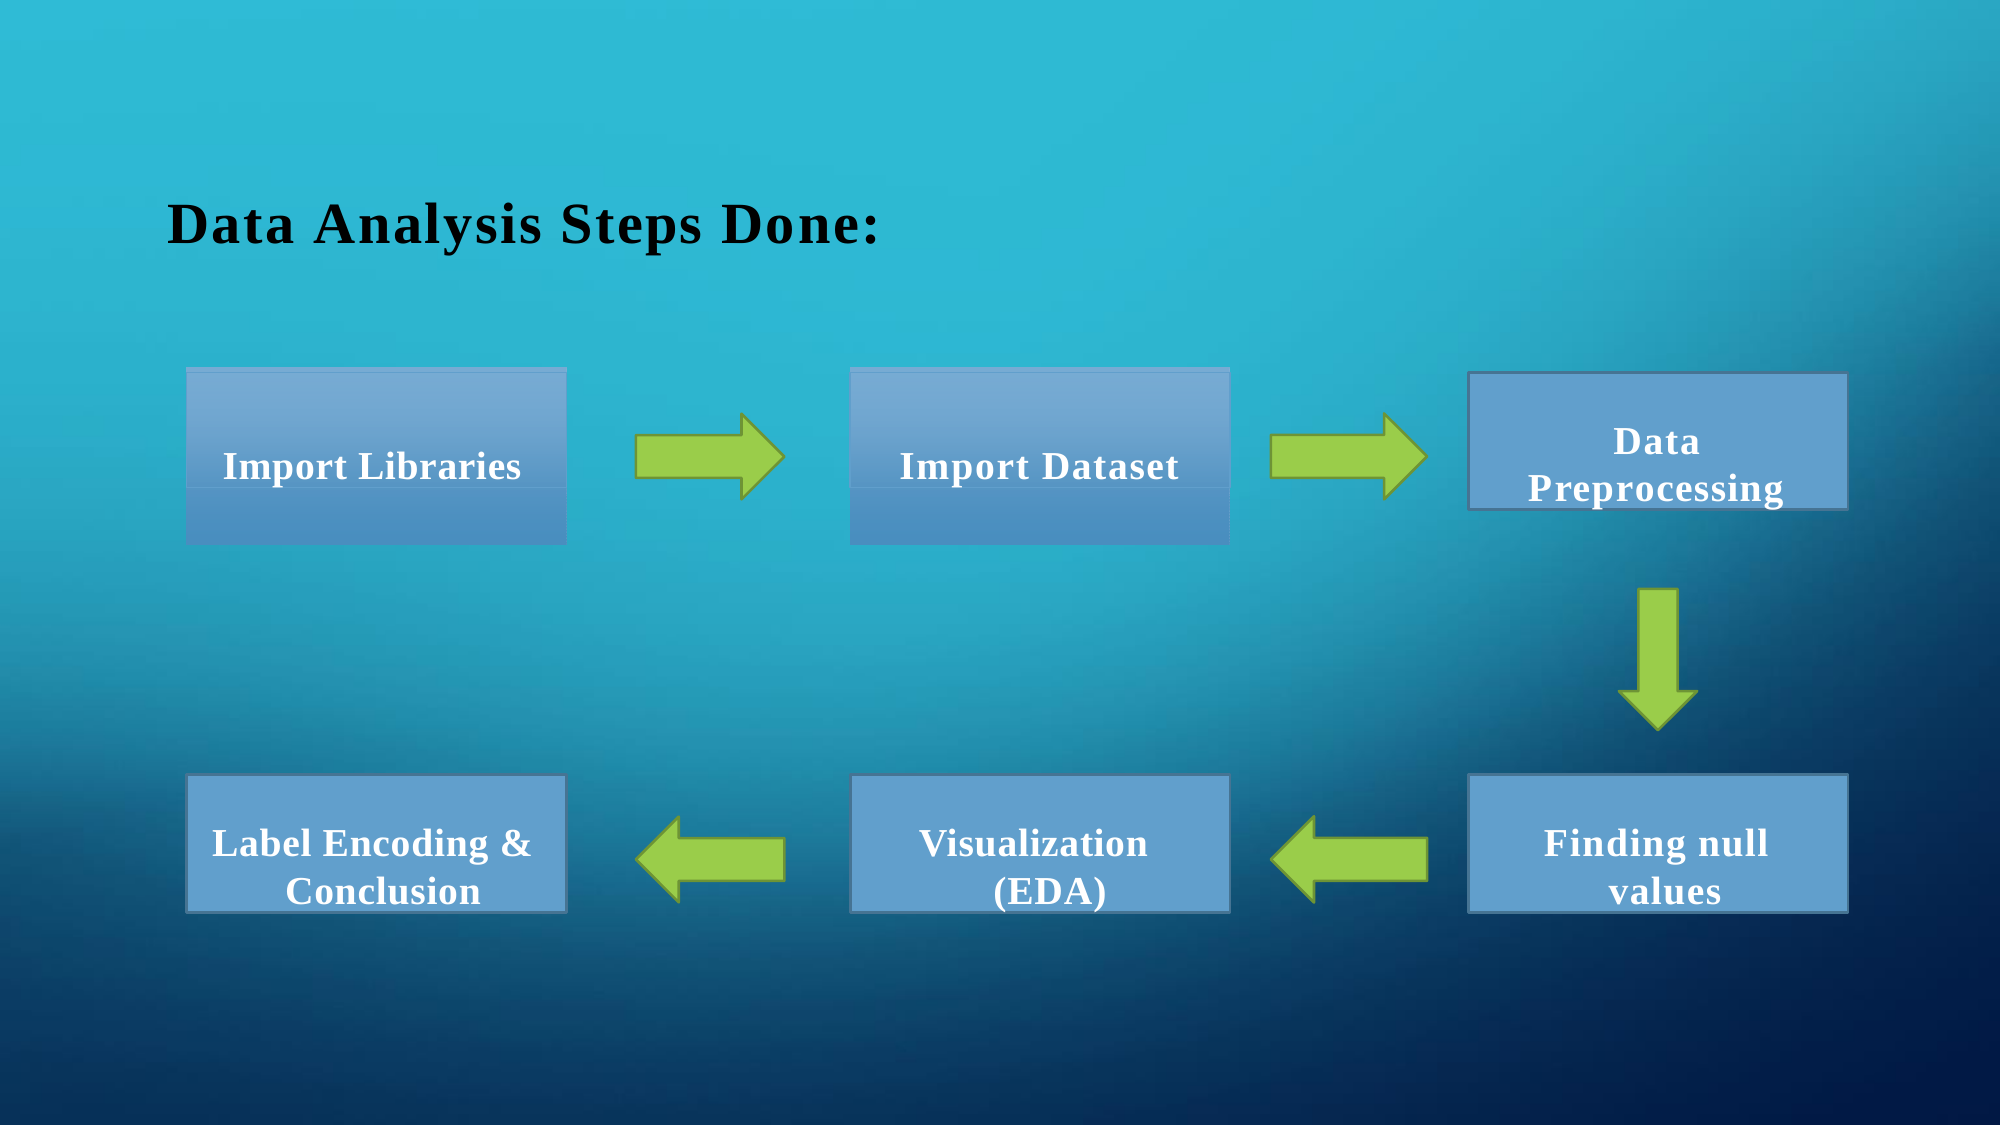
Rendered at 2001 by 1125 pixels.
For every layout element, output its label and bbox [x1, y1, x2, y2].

text_box [0, 0, 2000, 1125]
